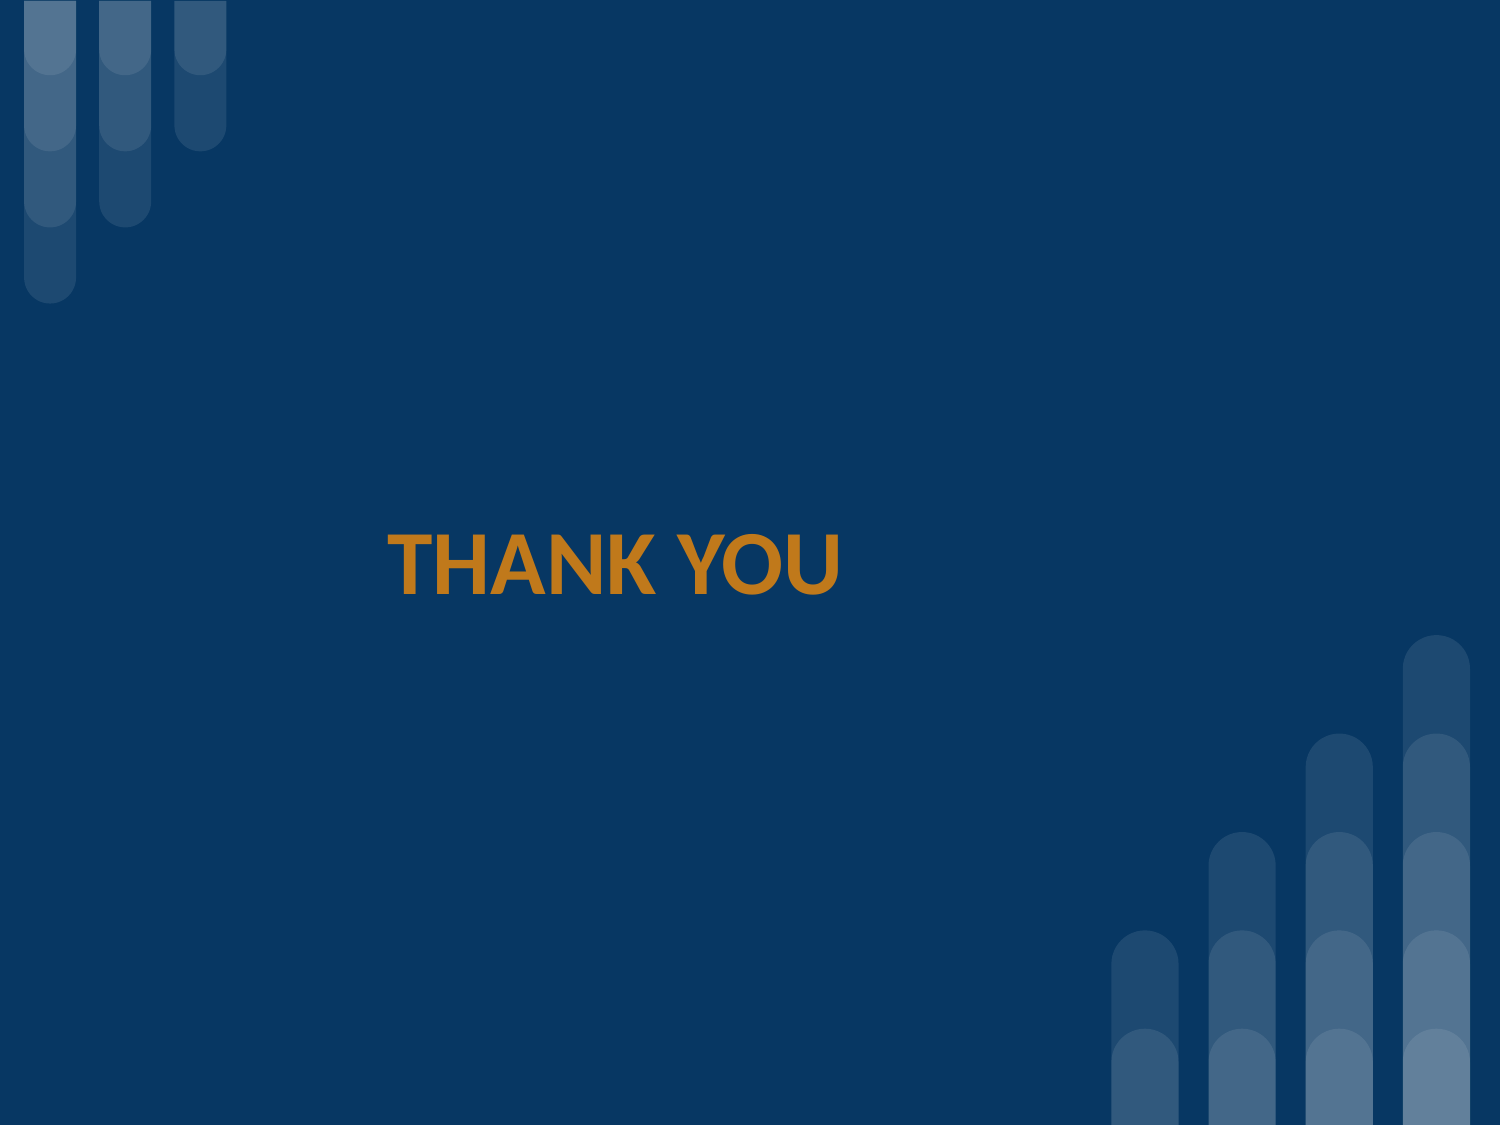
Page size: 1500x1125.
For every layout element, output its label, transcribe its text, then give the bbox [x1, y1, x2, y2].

title THANK YOU [135, 352, 1097, 763]
